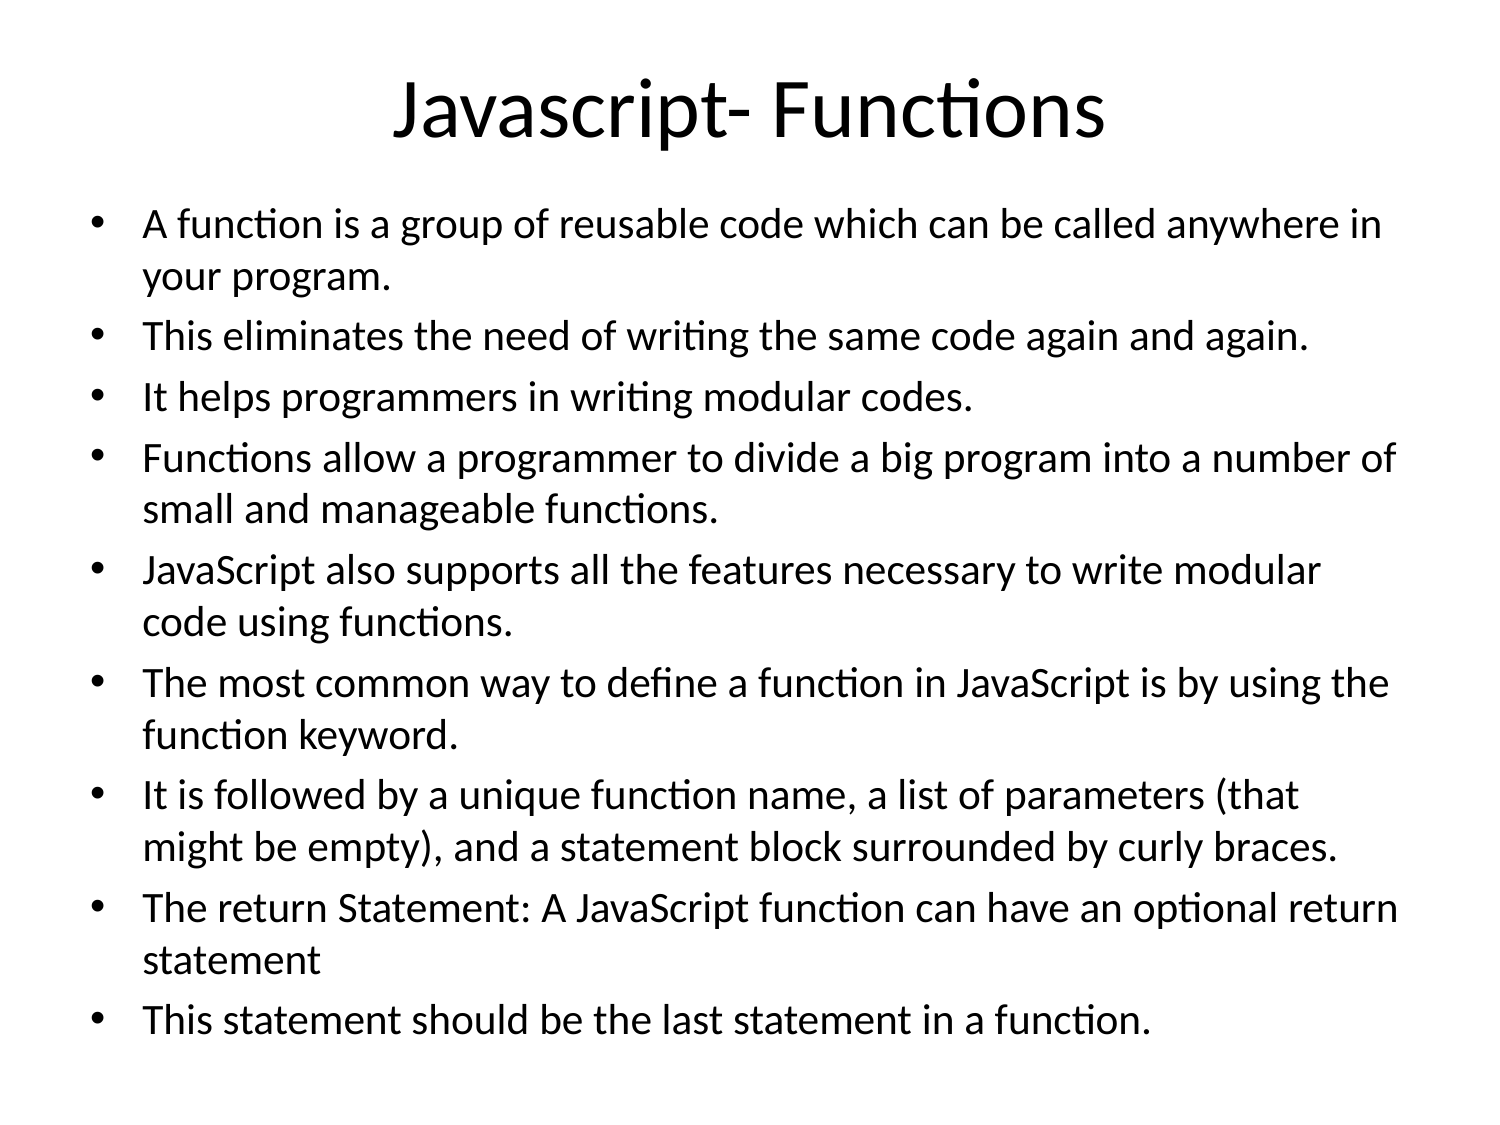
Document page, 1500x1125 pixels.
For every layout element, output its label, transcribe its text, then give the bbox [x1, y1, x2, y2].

list A function is a group of reusable code which can be called anywhere in your program. This eliminates the need of writing the same code again and again. It helps programmers in writing modular codes. Functions allow a programmer to divide a big program into a number of small and manageable functions. JavaScript also supports all the features necessary to write modular code using functions. The most common way to define a function in JavaScript is by using the function keyword. It is followed by a unique function name, a list of parameters (that might be empty), and a statement block surrounded by curly braces. The return Statement: A JavaScript function can have an optional return statement This statement should be the last statement in a function. [75, 187, 1425, 1063]
title Javascript- Functions [75, 45, 1425, 163]
